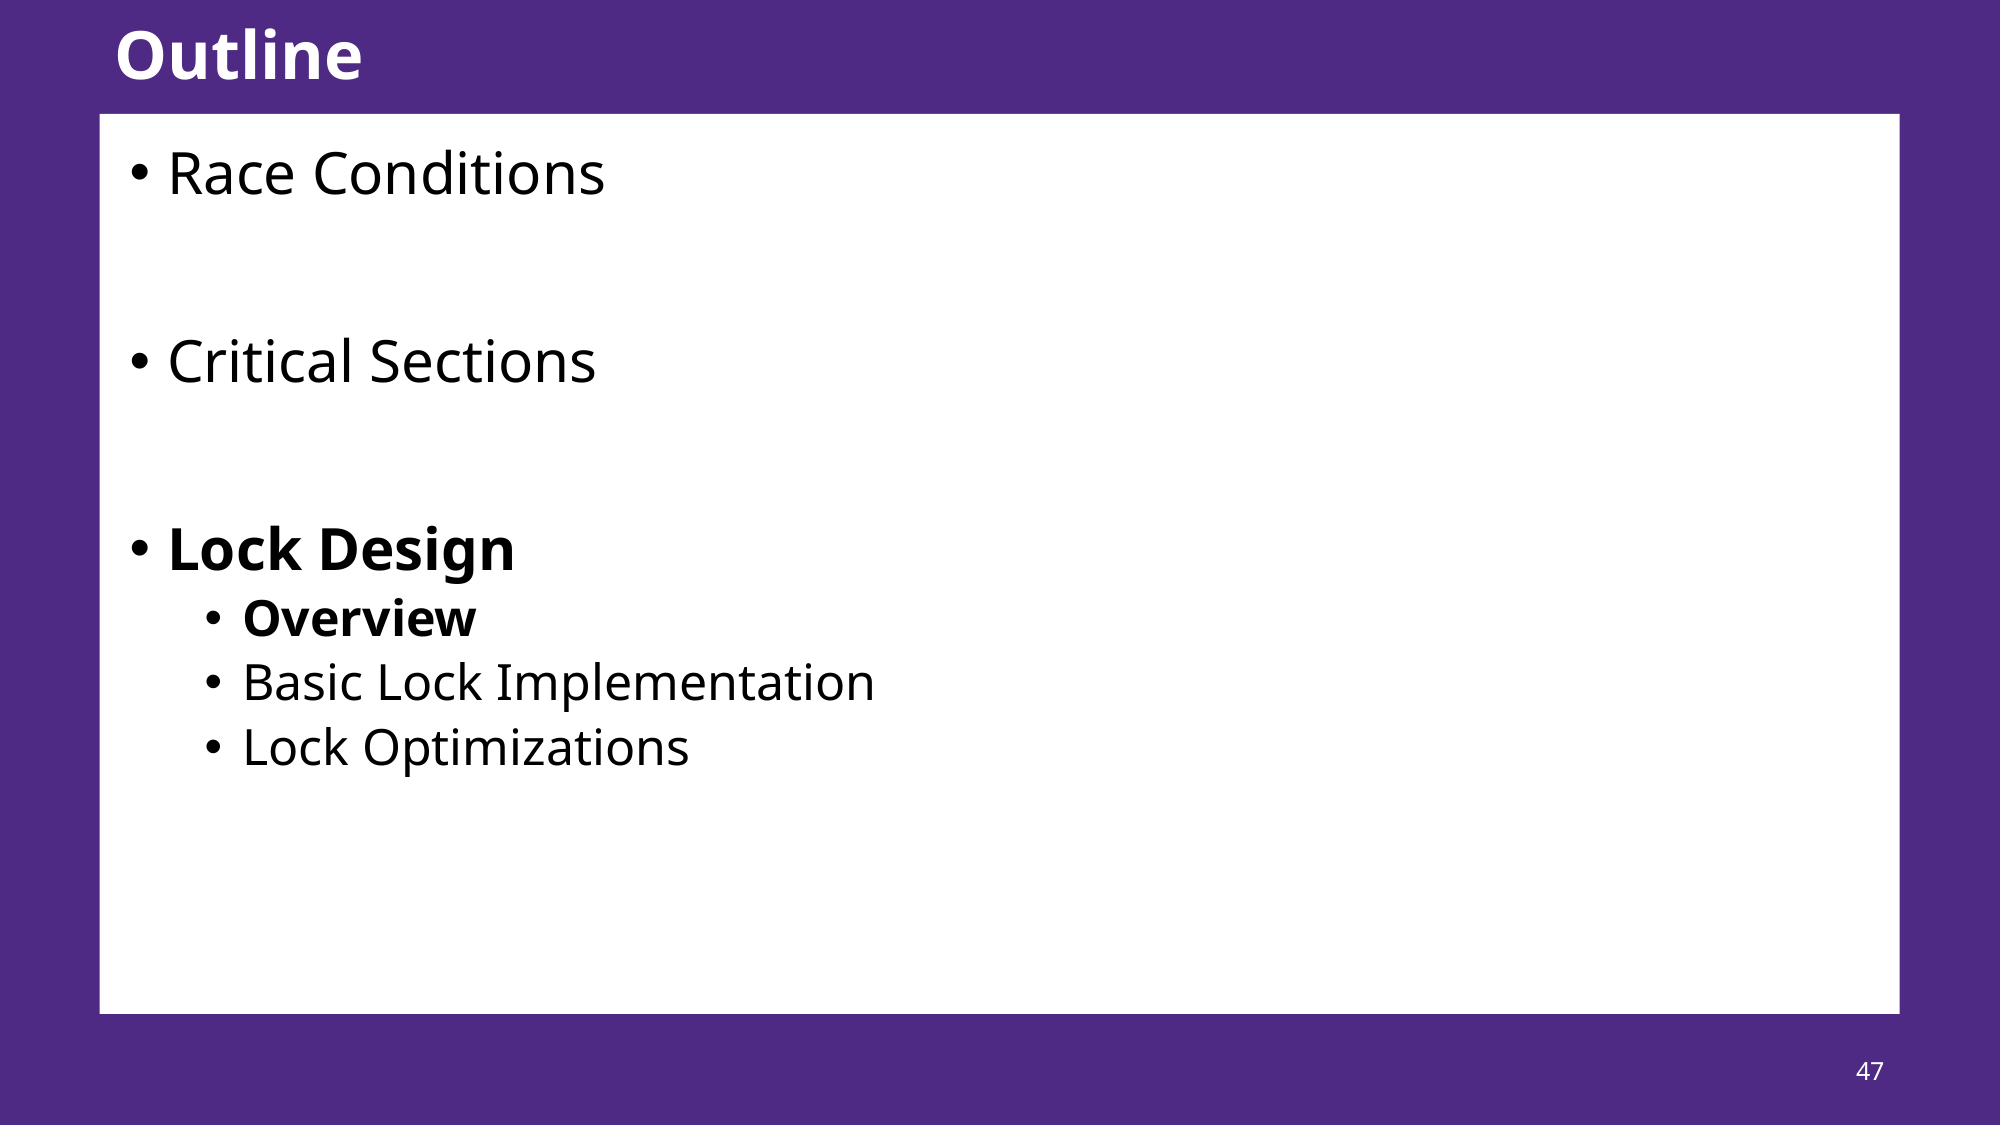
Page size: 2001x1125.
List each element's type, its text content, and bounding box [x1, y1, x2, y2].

list Race Conditions Critical Sections Lock Design Overview Basic Lock Implementation Lock Optimizations [99, 114, 1900, 1014]
slide_number 47 [1749, 1042, 1900, 1103]
title Outline [99, 1, 1900, 114]
